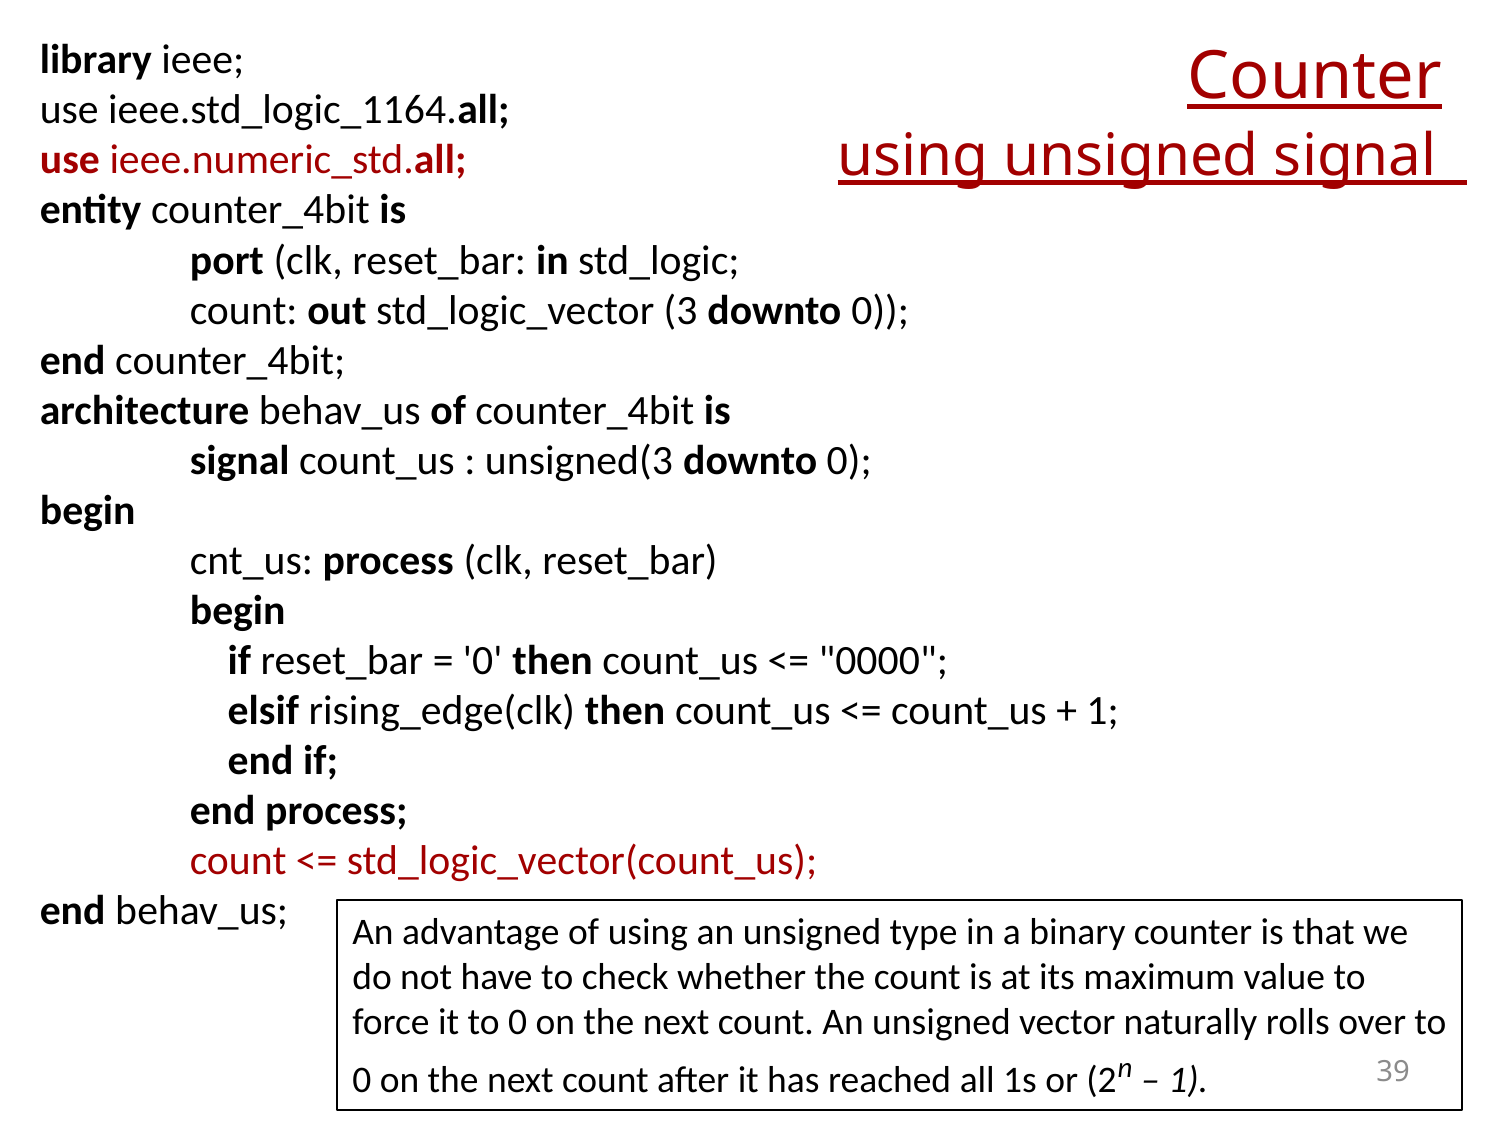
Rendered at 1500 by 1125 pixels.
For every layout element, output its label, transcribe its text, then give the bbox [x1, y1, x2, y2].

text_box library ieee; use ieee.std_logic_1164.all; use ieee.numeric_std.all; entity counter_4bit is port (clk, reset_bar: in std_logic; count: out std_logic_vector (3 downto 0)); end counter_4bit; architecture behav_us of counter_4bit is signal count_us : unsigned(3 downto 0); begin cnt_us: process (clk, reset_bar) begin if reset_bar = '0' then count_us <= "0000"; elsif rising_edge(clk) then count_us <= count_us + 1; end if; end process; count <= std_logic_vector(count_us); end behav_us; [24, 24, 1338, 940]
text_box using unsigned signal [1338, 99, 1482, 206]
title Counter [50, 19, 1458, 99]
text_box An advantage of using an unsigned type in a binary counter is that we do not have to check whether the count is at its maximum value to force it to 0 on the next count. An unsigned vector naturally rolls over to 0 on the next count after it has reached all 1s or (2n – 1). [337, 899, 1463, 1110]
